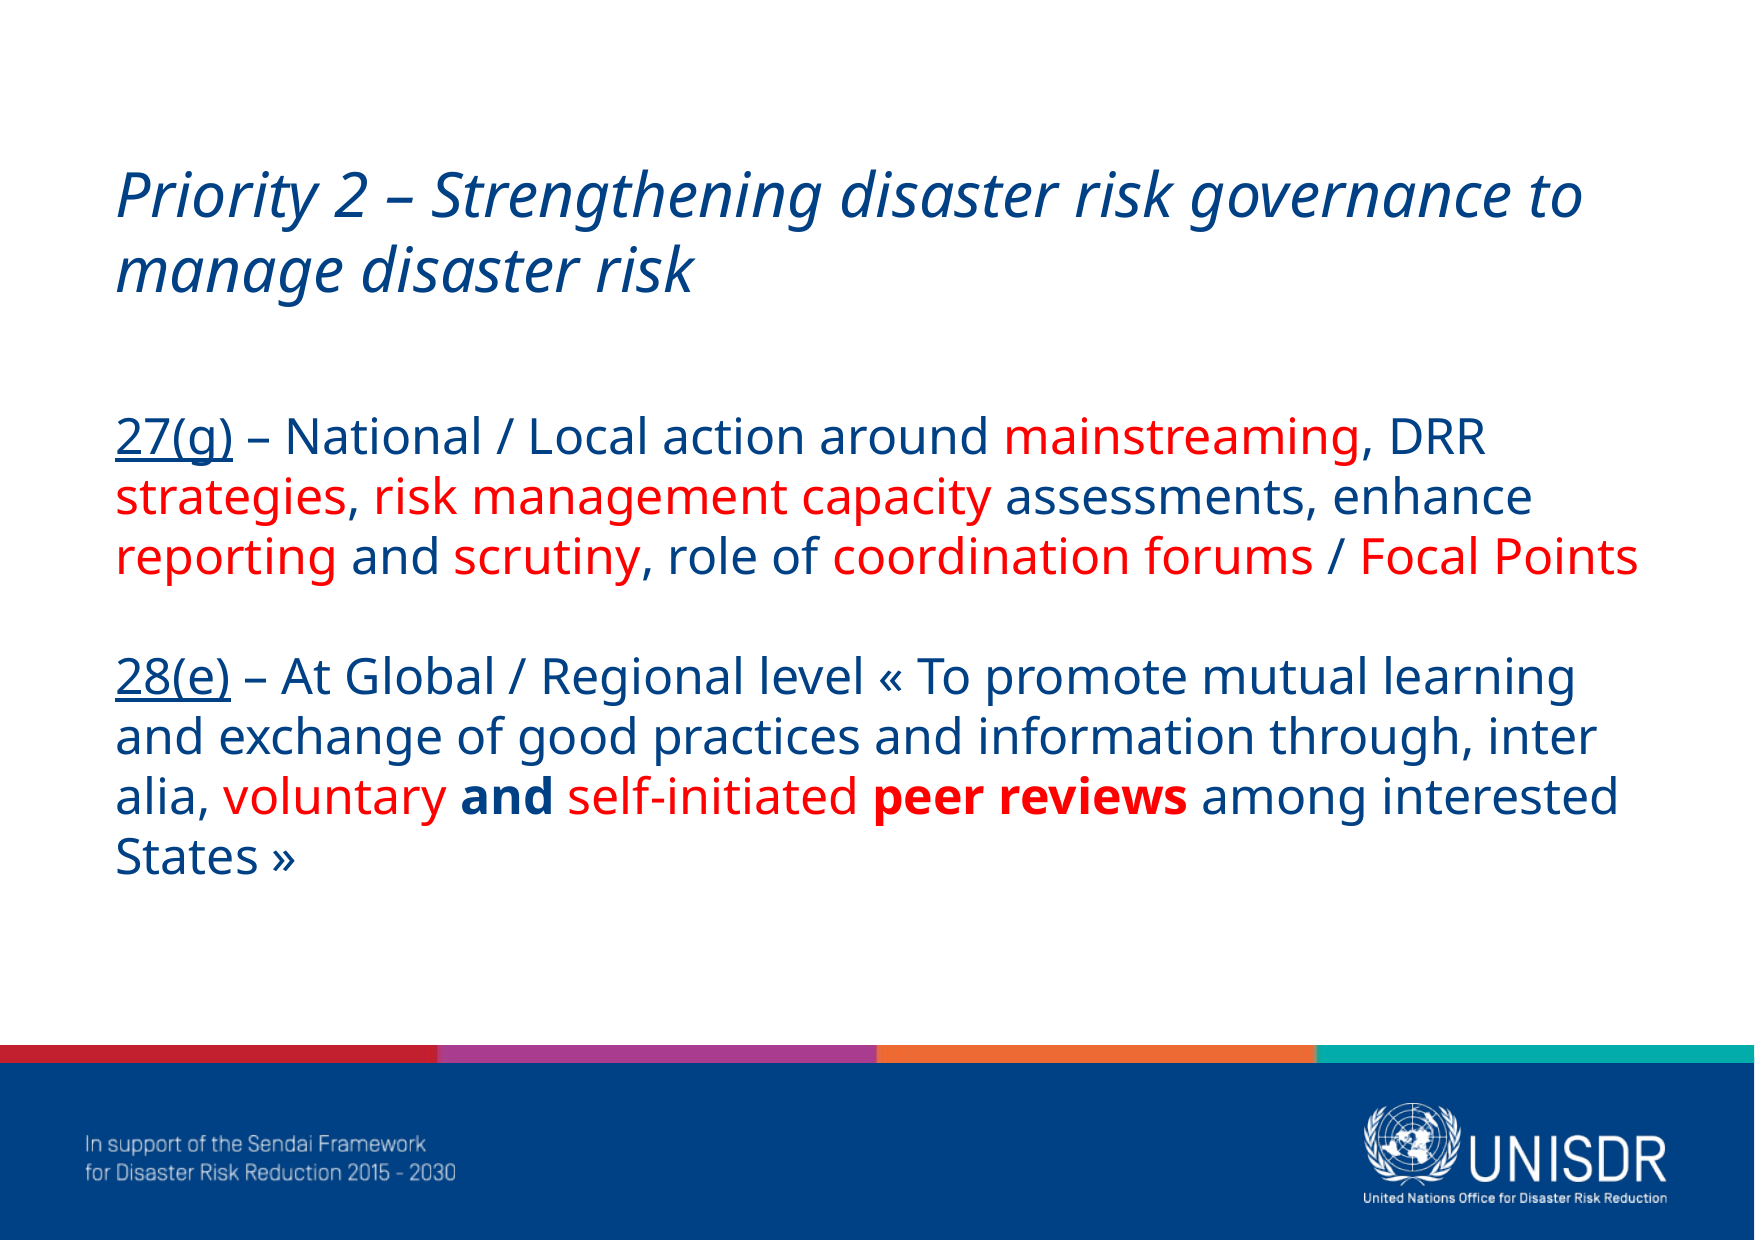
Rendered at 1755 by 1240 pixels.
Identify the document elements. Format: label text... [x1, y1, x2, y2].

text_box Priority 2 – Strengthening disaster risk governance to manage disaster risk 27(g) – National / Local action around mainstreaming, DRR strategies, risk management capacity assessments, enhance reporting and scrutiny, role of coordination forums / Focal Points 28(e) – At Global / Regional level « To promote mutual learning and exchange of good practices and information through, inter alia, voluntary and self-initiated peer reviews among interested States » [108, 147, 1687, 892]
picture [0, 1045, 1755, 1063]
picture [73, 1121, 479, 1199]
picture [1364, 1103, 1668, 1203]
